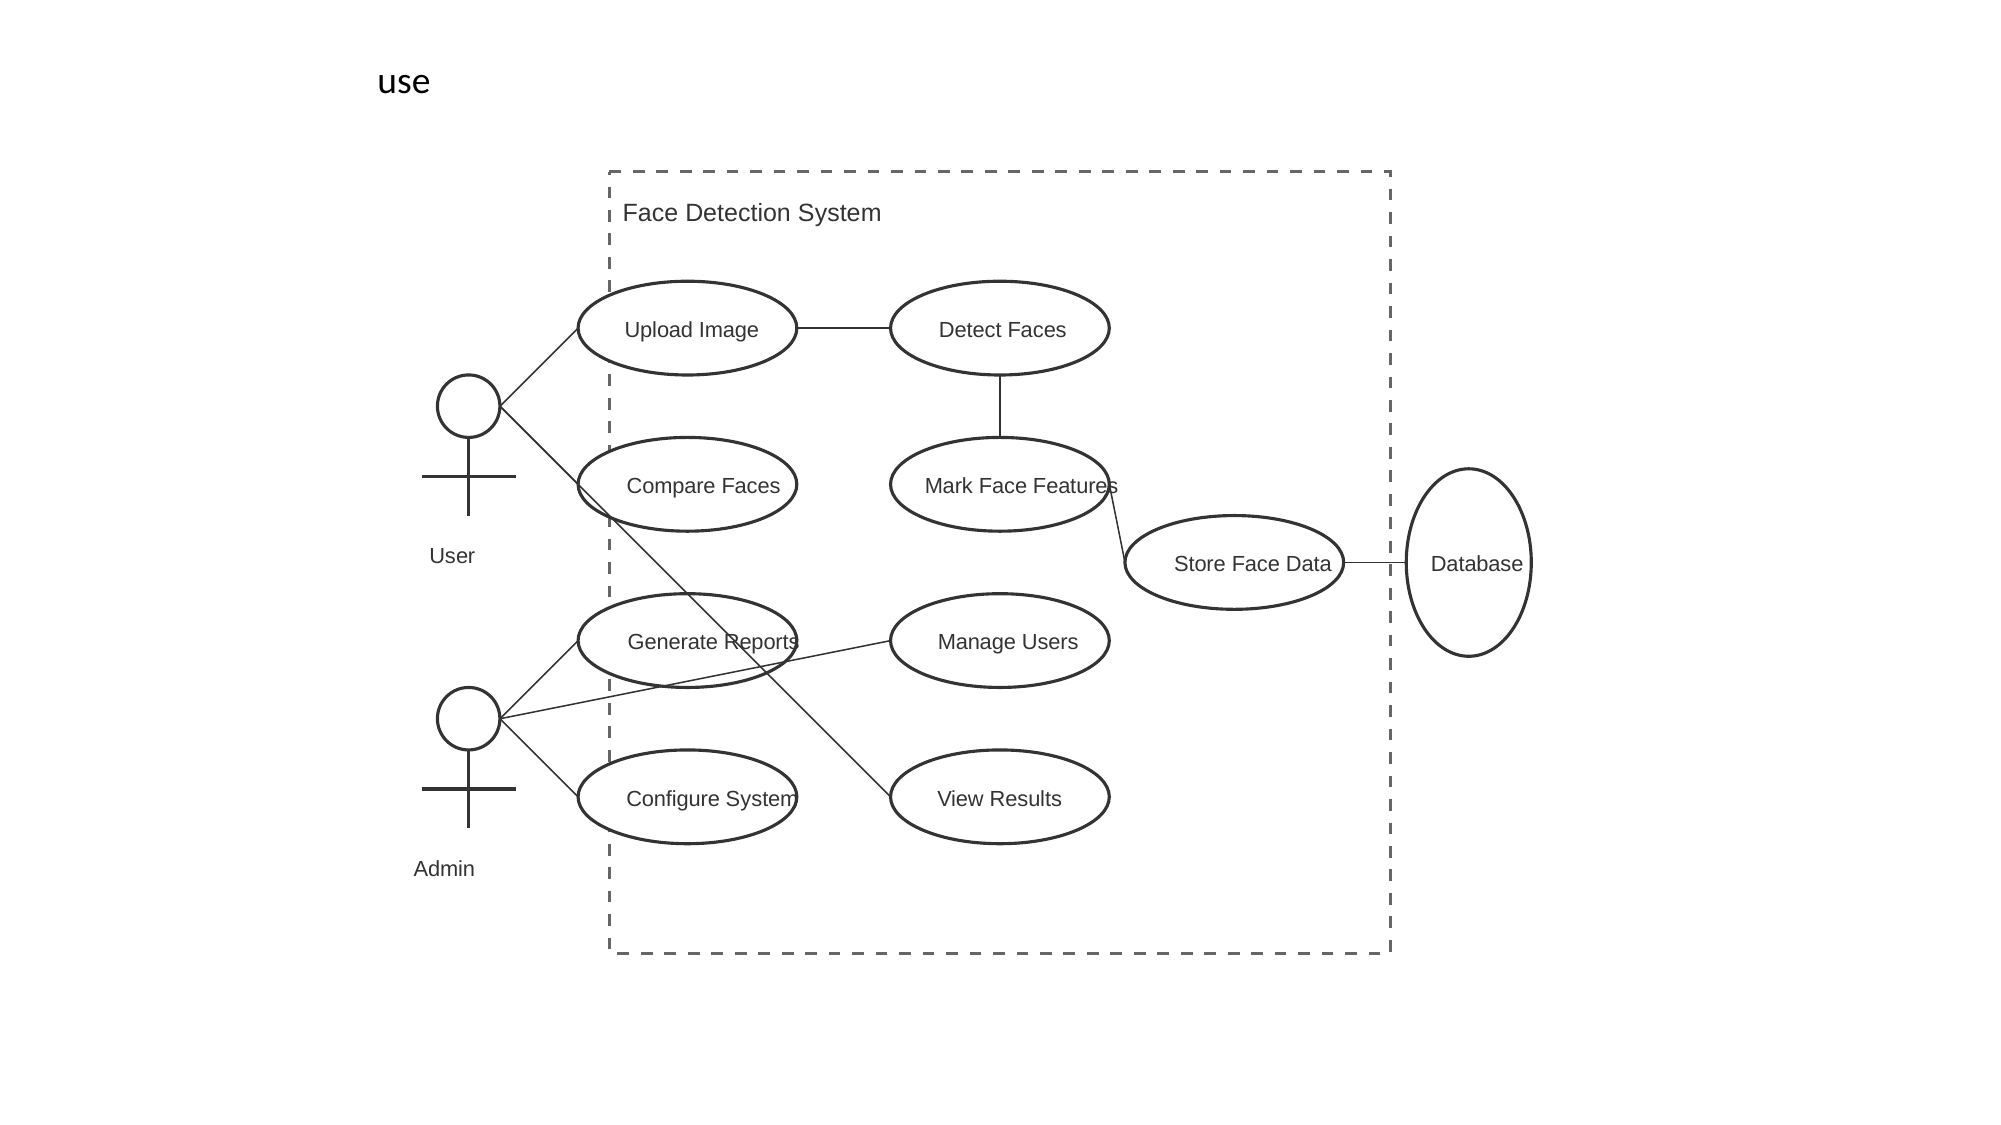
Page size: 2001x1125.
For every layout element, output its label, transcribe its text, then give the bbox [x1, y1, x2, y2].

text_box [1125, 515, 1333, 610]
text_box [762, 662, 785, 673]
text_box [890, 593, 1110, 688]
text_box [437, 687, 500, 750]
text_box View Results [922, 776, 1078, 818]
text_box [578, 593, 758, 686]
text_box [890, 281, 1110, 375]
text_box [609, 329, 1391, 954]
text_box Configure System [611, 776, 814, 818]
text_box Generate Reports [612, 620, 754, 662]
text_box Manage Users [923, 620, 1094, 662]
text_box Upload Image [609, 308, 775, 350]
text_box Detect Faces [924, 308, 1082, 350]
text_box [688, 593, 786, 620]
text_box [664, 667, 766, 688]
text_box Admin [398, 847, 490, 889]
text_box [890, 437, 1099, 532]
text_box [578, 749, 786, 844]
text_box [437, 374, 500, 438]
text_box [578, 437, 787, 532]
text_box [757, 662, 778, 666]
text_box Database [1416, 542, 1539, 584]
text_box Mark Face Features [909, 464, 1134, 506]
text_box [890, 749, 1110, 844]
text_box User [414, 534, 491, 576]
text_box [1406, 468, 1530, 657]
text_box Generate Reports [715, 620, 815, 662]
text_box use [362, 48, 537, 109]
text_box [578, 281, 797, 376]
text_box Store Face Data [1159, 542, 1347, 584]
text_box Compare Faces [611, 464, 796, 506]
text_box Face Detection System [607, 189, 897, 235]
text_box [609, 171, 1391, 562]
